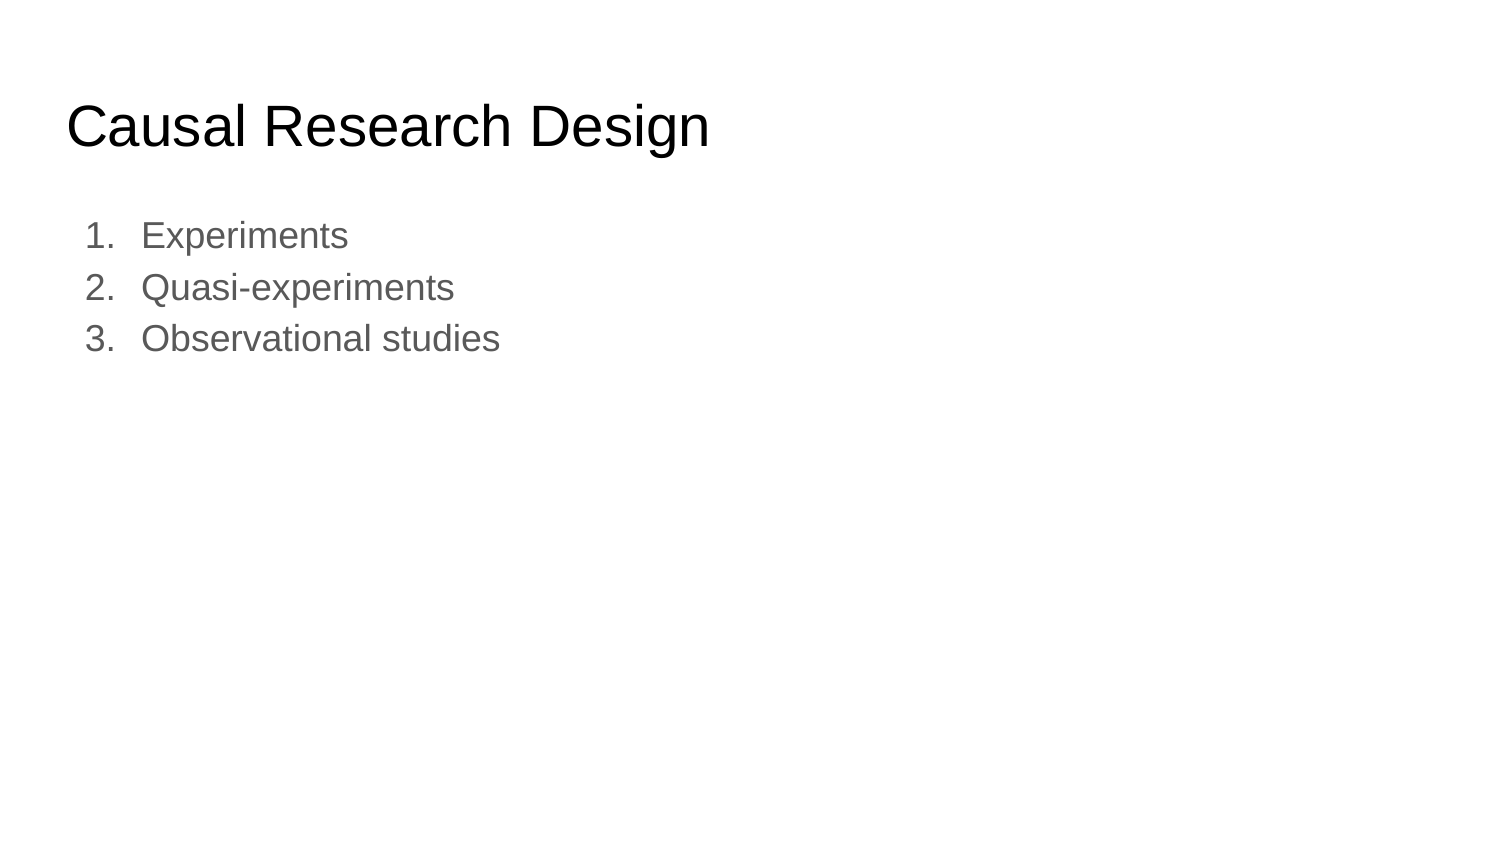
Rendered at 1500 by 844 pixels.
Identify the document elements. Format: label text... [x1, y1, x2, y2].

list Experiments Quasi-experiments Observational studies [51, 189, 1449, 750]
title Causal Research Design [51, 72, 1449, 167]
